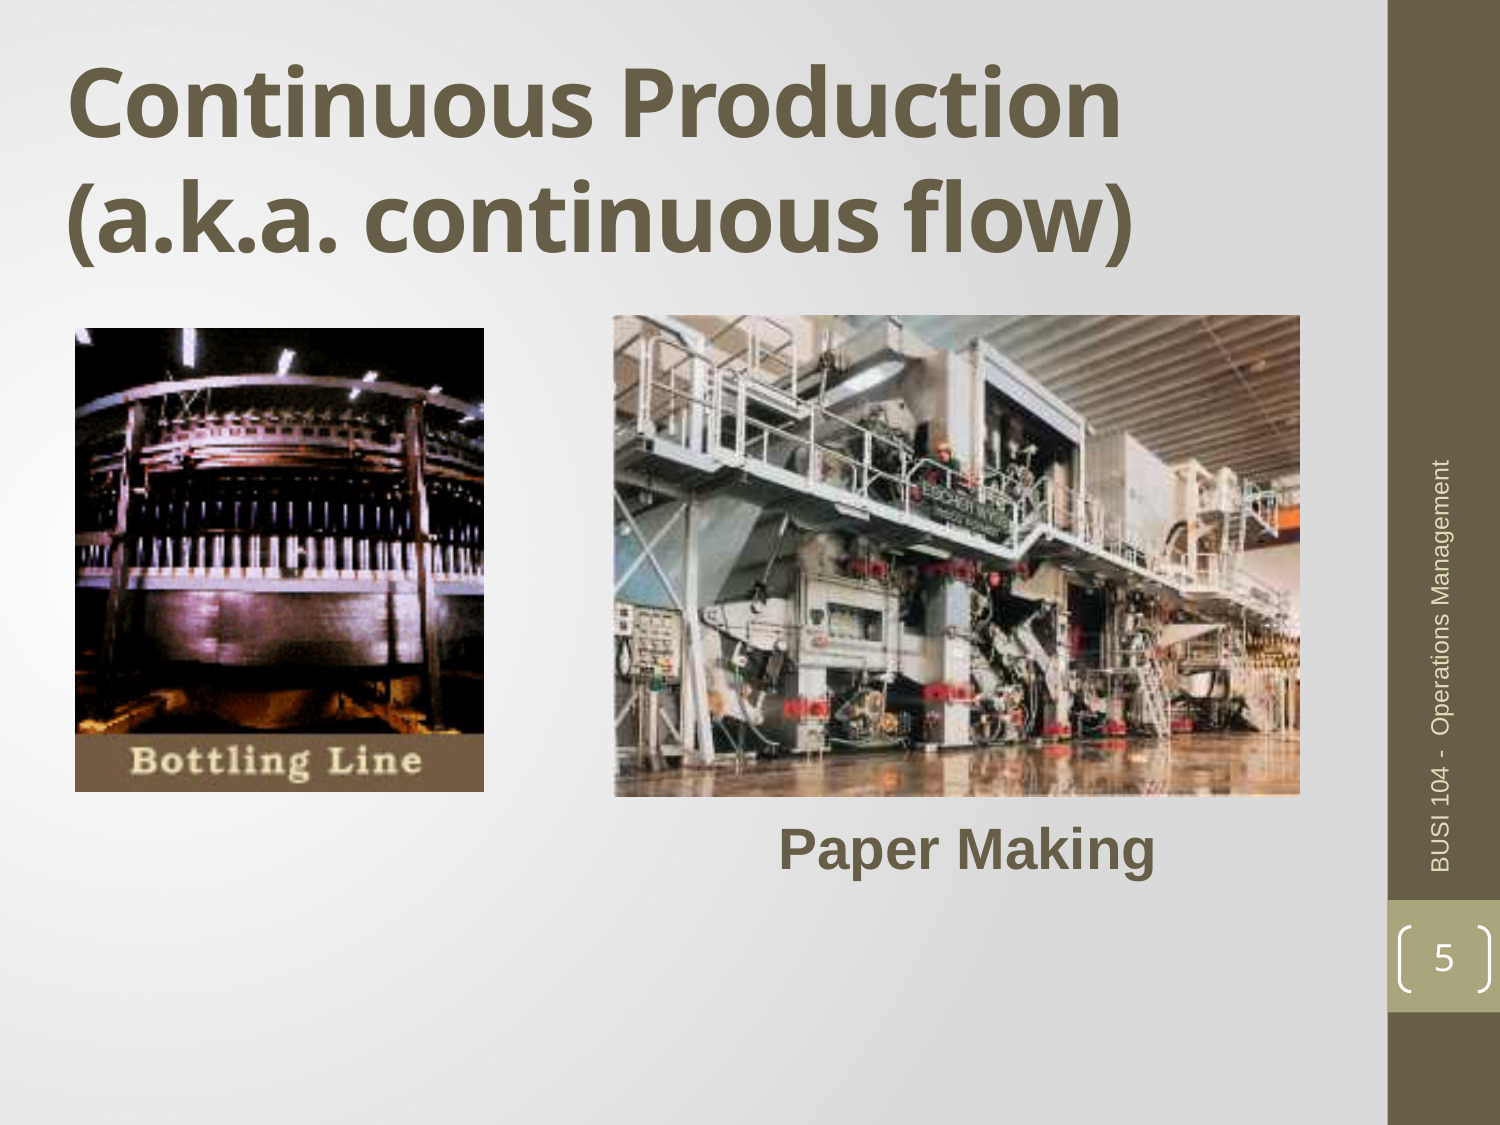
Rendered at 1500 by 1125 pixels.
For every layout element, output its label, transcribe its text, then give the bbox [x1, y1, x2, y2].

footer BUSI 104 - Operations Management [1408, 337, 1469, 889]
slide_number 5 [1397, 925, 1492, 994]
title Continuous Production (a.k.a. continuous flow) [50, 62, 1300, 250]
picture [611, 314, 1301, 798]
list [74, 328, 484, 792]
text_box Paper Making [763, 804, 1173, 889]
